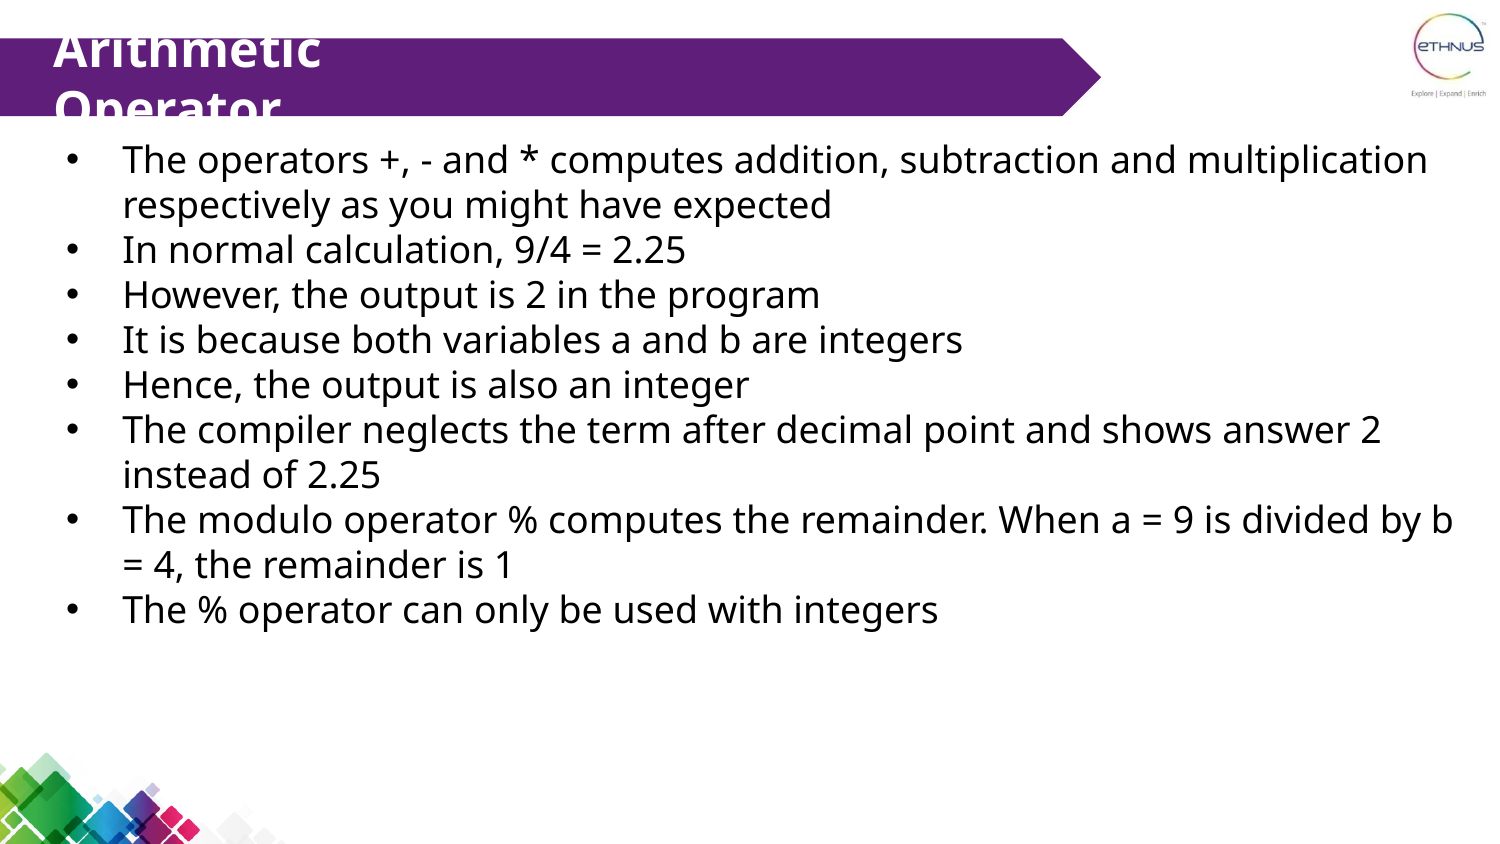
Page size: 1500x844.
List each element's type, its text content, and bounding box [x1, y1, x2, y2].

text_box [518, 38, 1102, 117]
list The operators +, - and * computes addition, subtraction and multiplication respectively as you might have expected In normal calculation, 9/4 = 2.25 However, the output is 2 in the program It is because both variables a and b are integers Hence, the output is also an integer The compiler neglects the term after decimal point and shows answer 2 instead of 2.25 The modulo operator % computes the remainder. When a = 9 is divided by b = 4, the remainder is 1 The % operator can only be used with integers [32, 120, 1484, 630]
text_box Arithmetic Operator [53, 38, 518, 117]
picture [1411, 12, 1491, 99]
text_box [0, 38, 53, 117]
picture [0, 744, 413, 844]
